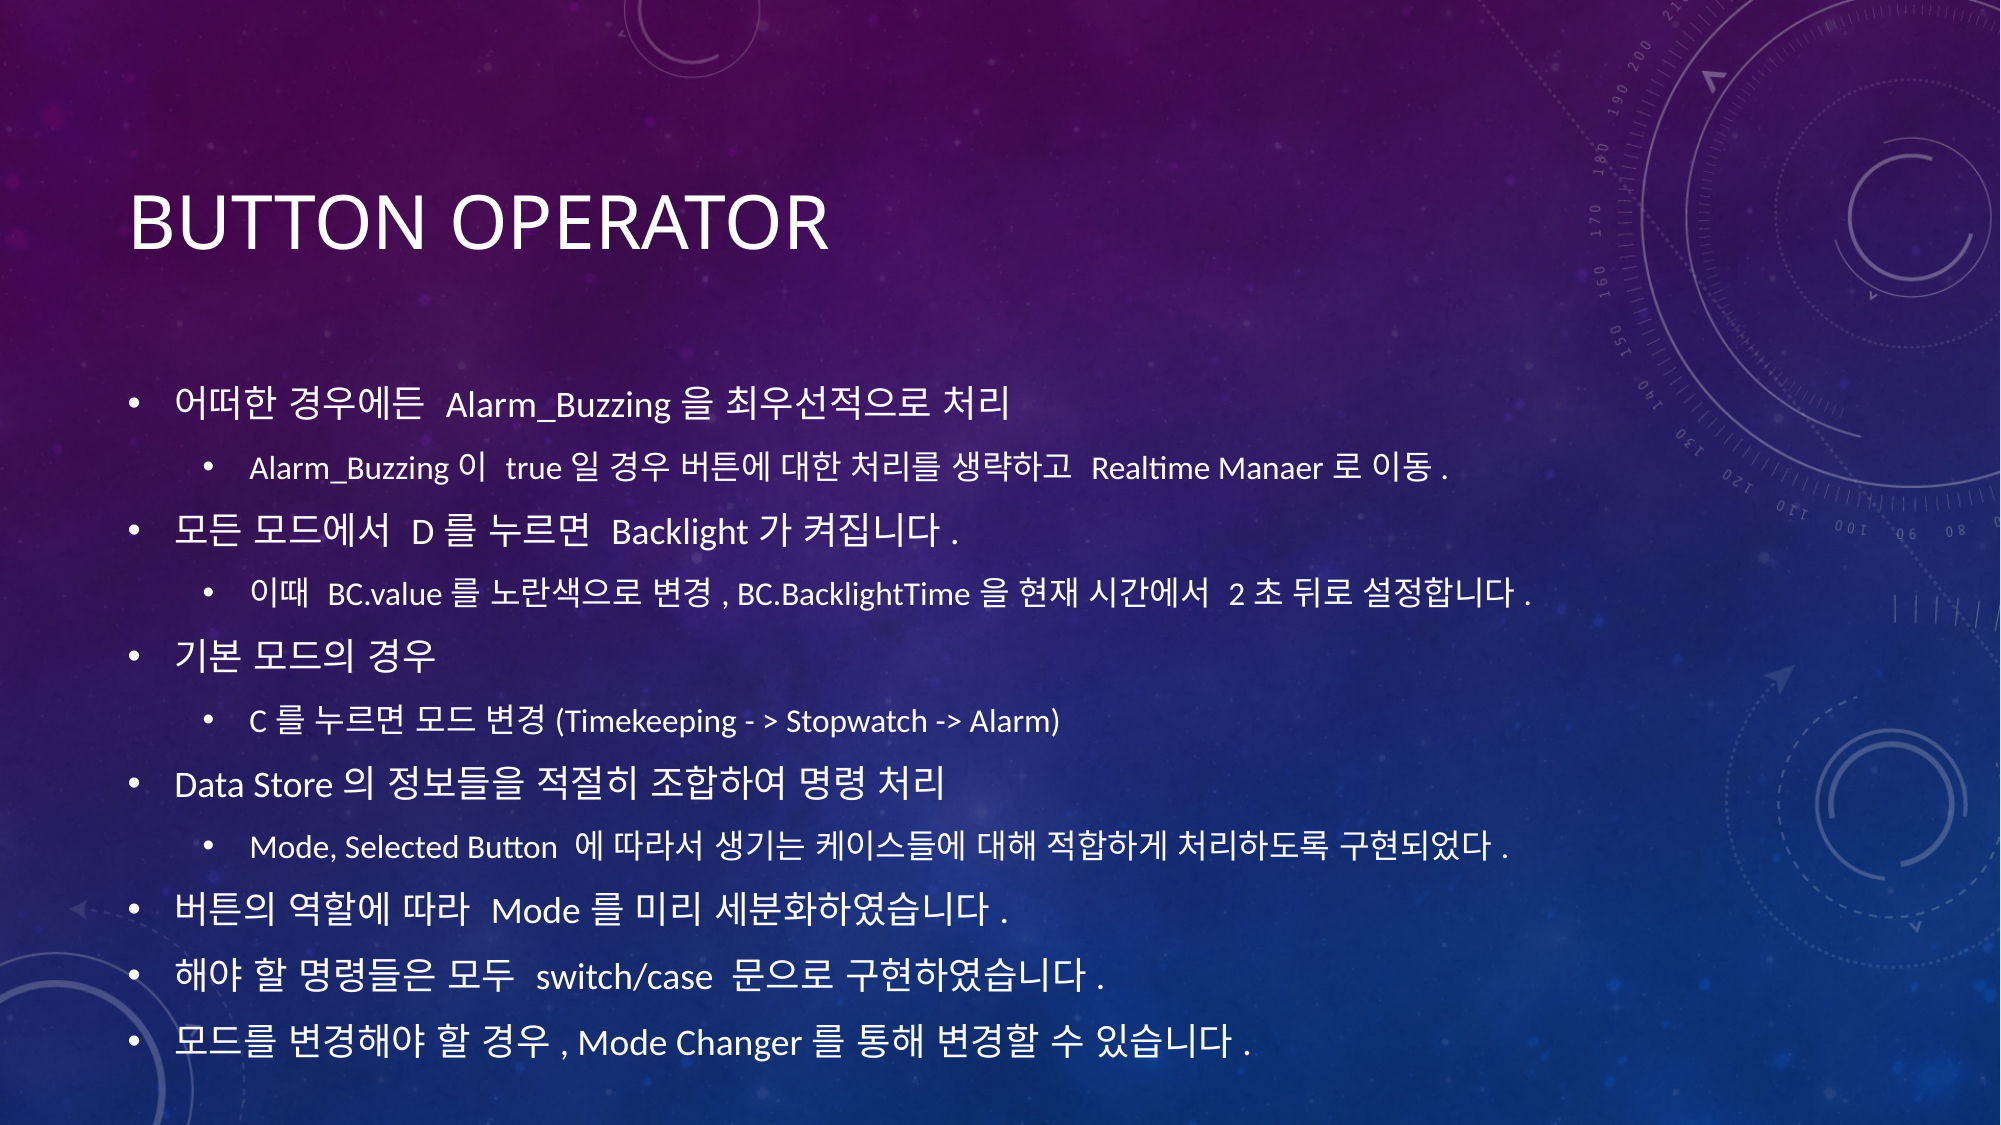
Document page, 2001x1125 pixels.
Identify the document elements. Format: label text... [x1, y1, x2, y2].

title Button Operator [112, 99, 1775, 339]
list 어떠한 경우에든 Alarm_Buzzing을 최우선적으로 처리 Alarm_Buzzing이 true일 경우 버튼에 대한 처리를 생략하고 Realtime Manaer로 이동. 모든 모드에서 D를 누르면 Backlight가 켜집니다. 이때 BC.value를 노란색으로 변경, BC.BacklightTime을 현재 시간에서 2초 뒤로 설정합니다. 기본 모드의 경우 C를 누르면 모드 변경(Timekeeping - > Stopwatch -> Alarm) Data Store의 정보들을 적절히 조합하여 명령 처리 Mode, Selected Button 에 따라서 생기는 케이스들에 대해 적합하게 처리하도록 구현되었다. 버튼의 역할에 따라 Mode를 미리 세분화하였습니다. 해야 할 명령들은 모두 switch/case 문으로 구현하였습니다. 모드를 변경해야 할 경우, Mode Changer를 통해 변경할 수 있습니다. [112, 351, 1775, 1092]
picture [0, 0, 2001, 1125]
